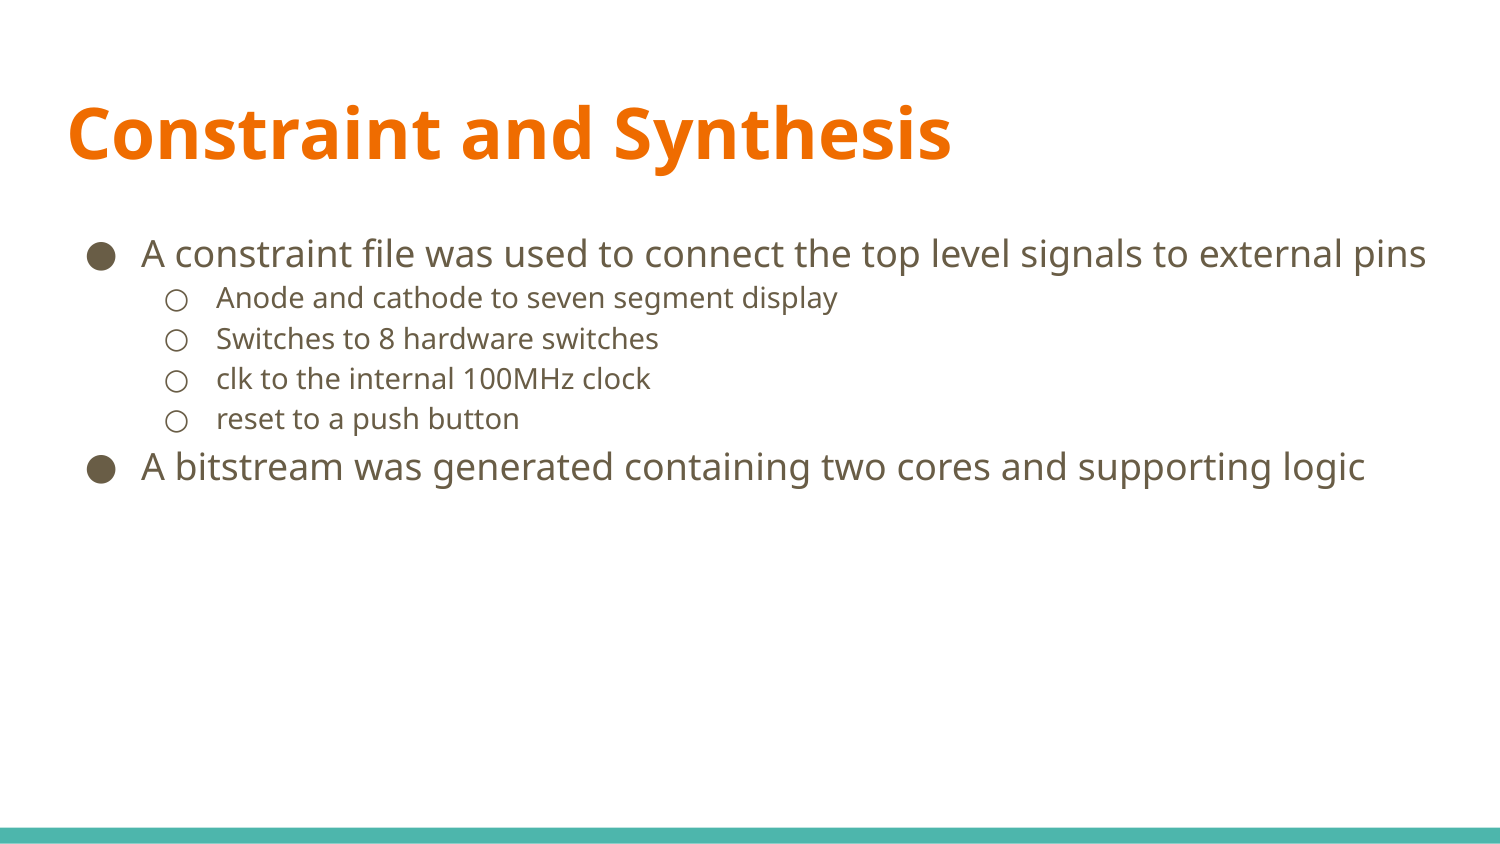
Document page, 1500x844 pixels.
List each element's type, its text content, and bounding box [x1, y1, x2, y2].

list A constraint file was used to connect the top level signals to external pins Anode and cathode to seven segment display Switches to 8 hardware switches clk to the internal 100MHz clock reset to a push button A bitstream was generated containing two cores and supporting logic [51, 207, 1449, 750]
title Constraint and Synthesis [51, 72, 1449, 189]
